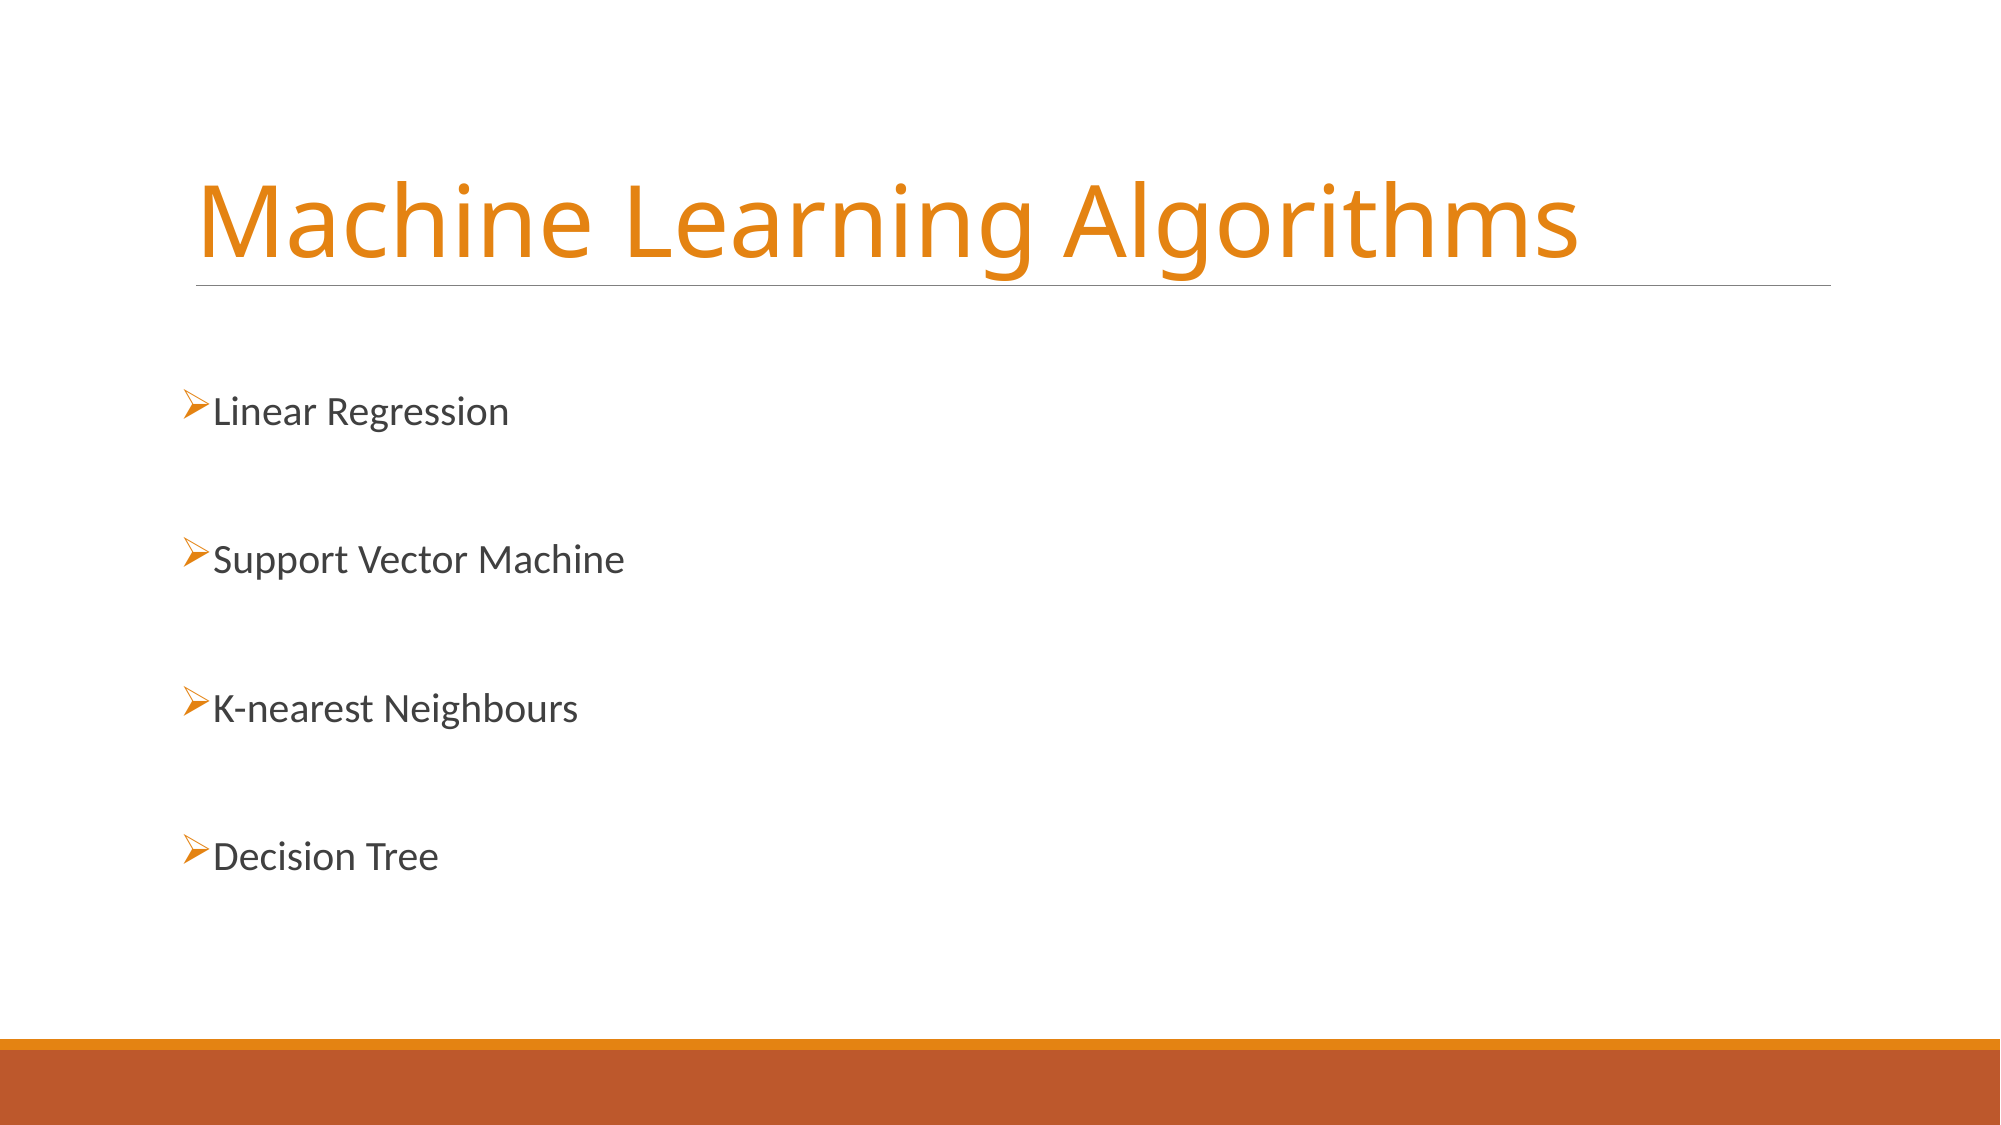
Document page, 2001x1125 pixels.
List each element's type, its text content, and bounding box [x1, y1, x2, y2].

title Machine Learning Algorithms [180, 47, 1830, 285]
list Linear Regression Support Vector Machine K-nearest Neighbours Decision Tree [180, 302, 1830, 963]
